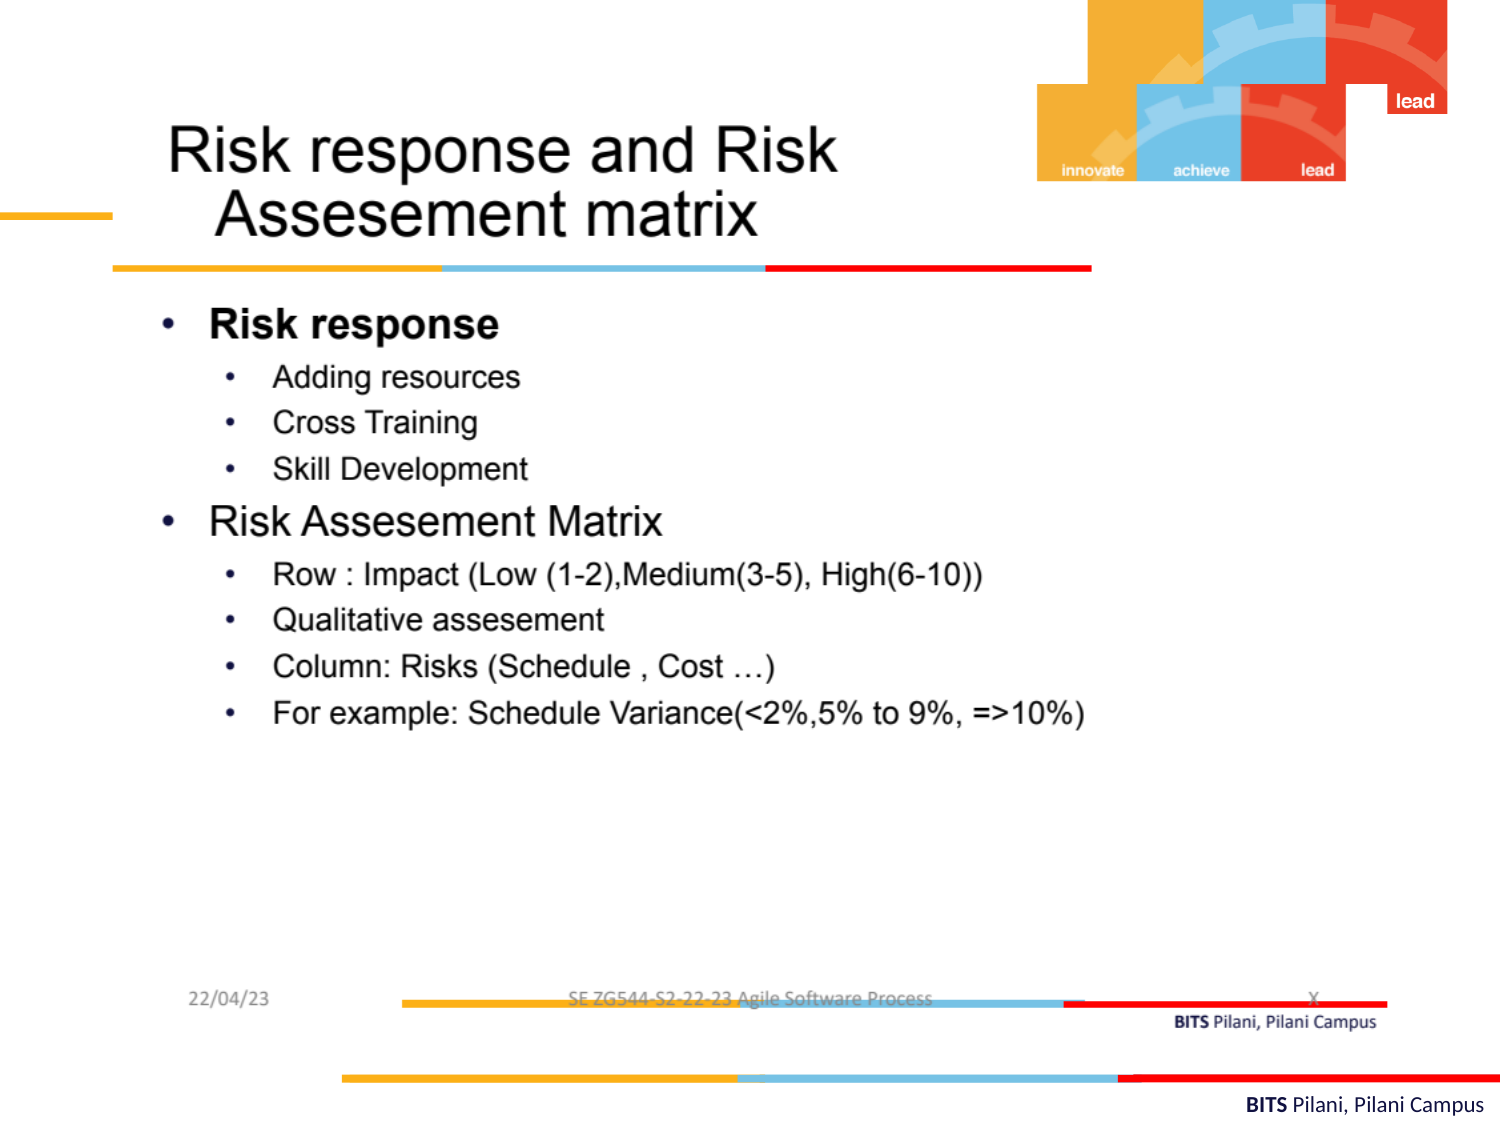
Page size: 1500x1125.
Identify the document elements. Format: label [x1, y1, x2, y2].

picture [112, 0, 1448, 1041]
